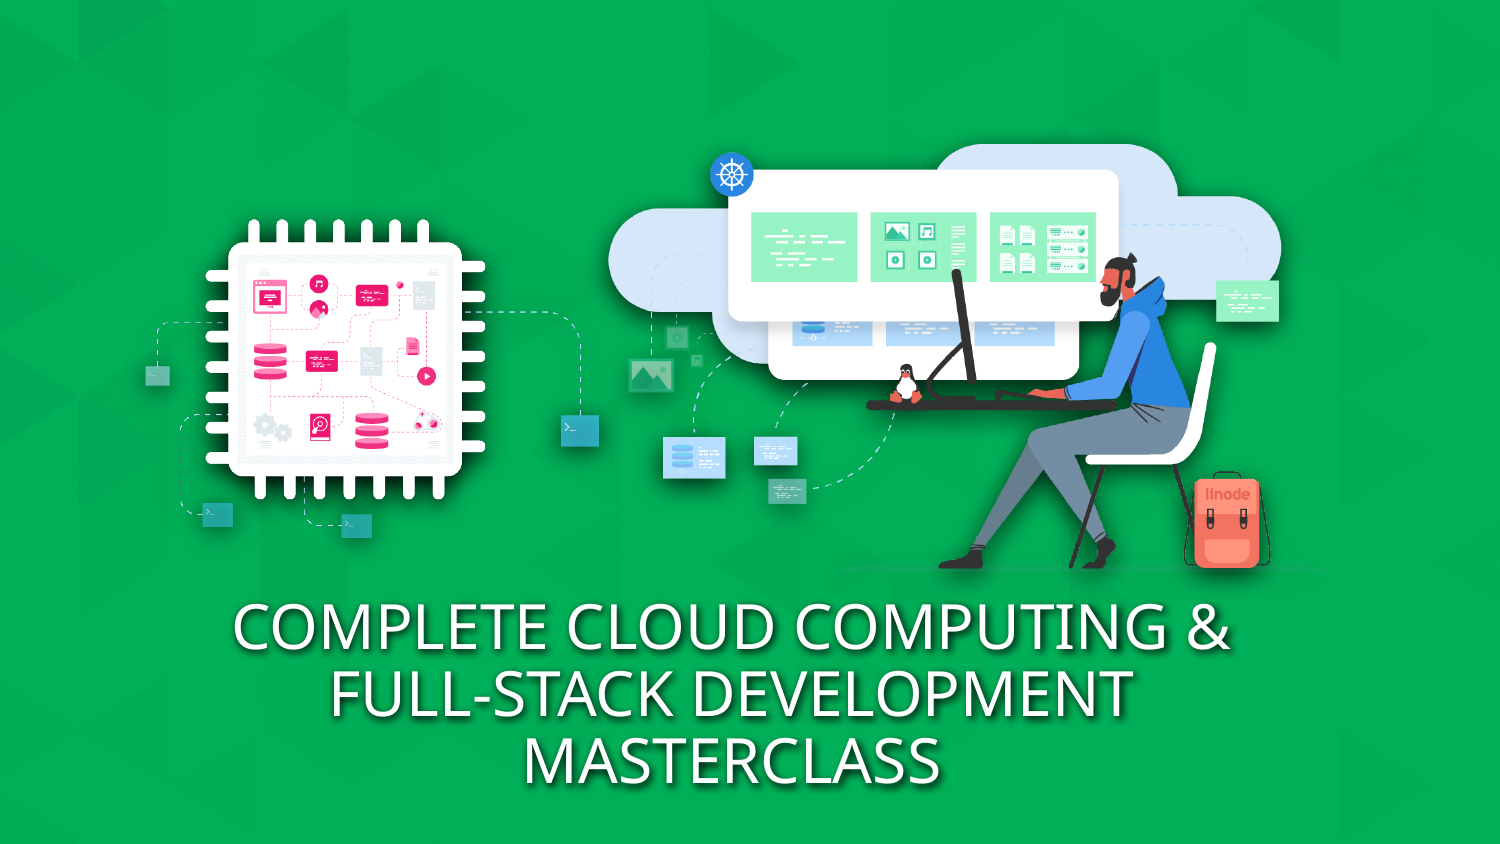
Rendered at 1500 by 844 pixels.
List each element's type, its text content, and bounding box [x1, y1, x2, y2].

picture [0, 0, 1500, 844]
text_box COMPLETE CLOUD COMPUTING & FULL-STACK DEVELOPMENT MASTERCLASS [169, 648, 1295, 745]
